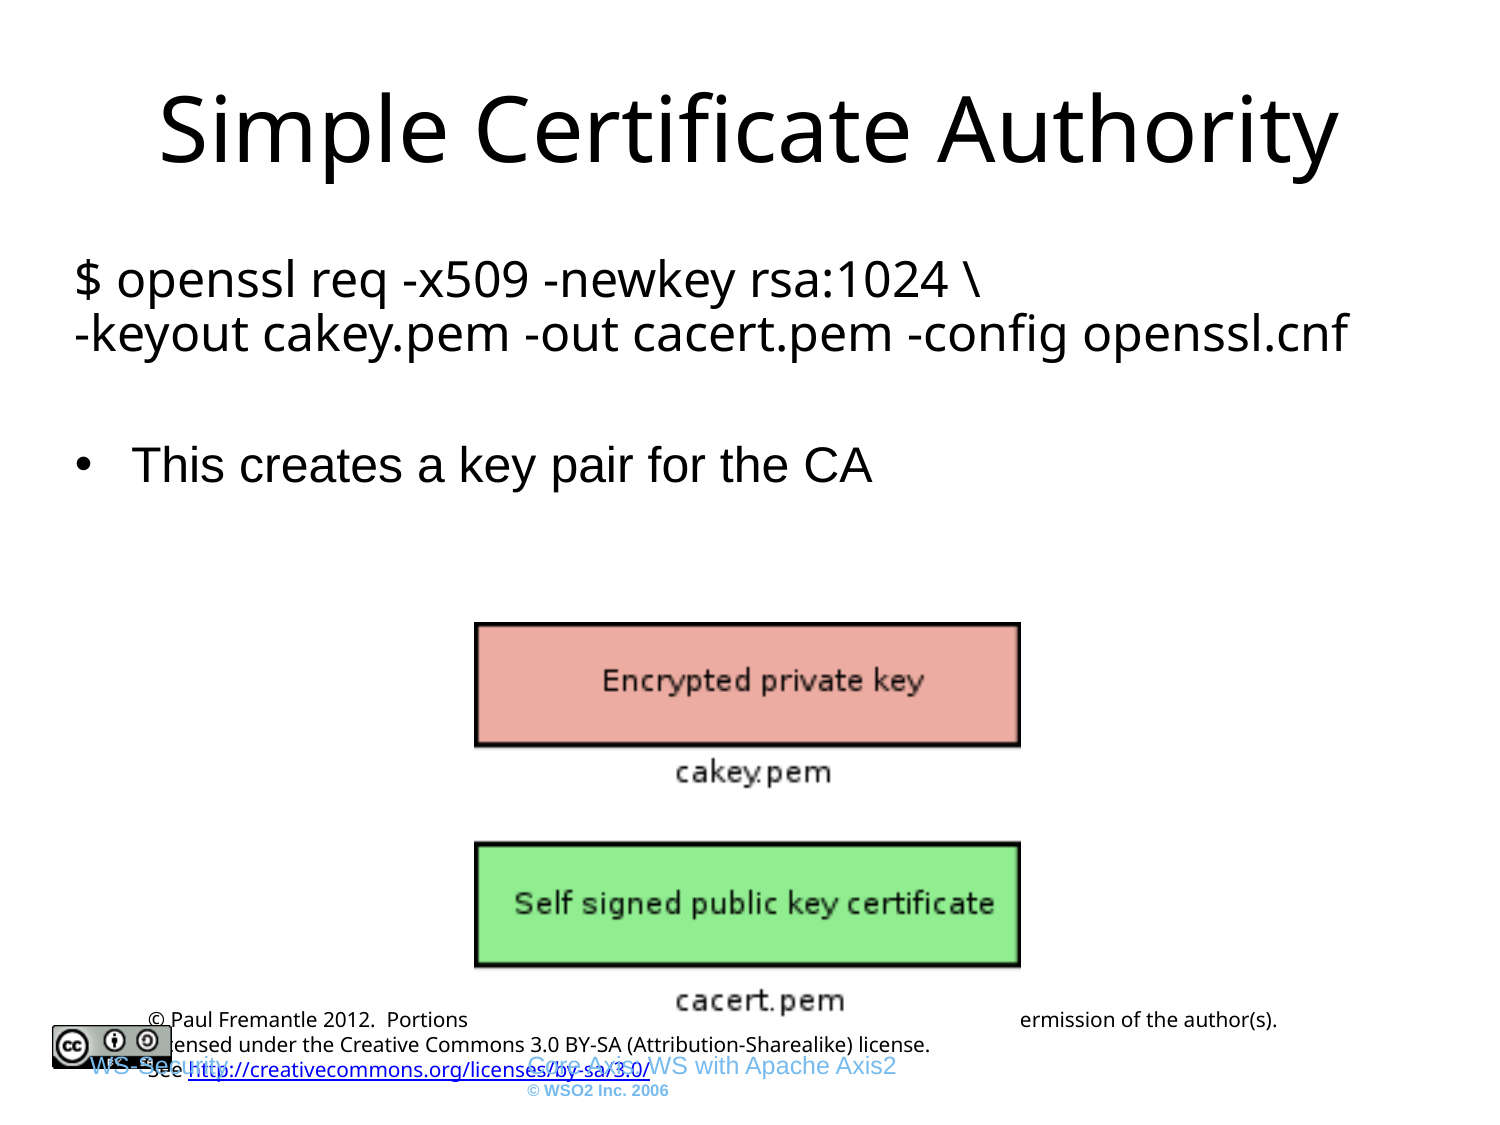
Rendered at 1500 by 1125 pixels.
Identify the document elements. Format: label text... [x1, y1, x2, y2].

picture [52, 1025, 172, 1069]
picture [473, 622, 1021, 1034]
footer Core Axis: WS with Apache Axis2 © WSO2 Inc. 2006 [512, 1042, 988, 1103]
title Simple Certificate Authority [74, 51, 1425, 226]
list $ openssl req -x509 -newkey rsa:1024 \ -keyout cakey.pem -out cacert.pem -config openssl.cnf This creates a key pair for the CA [74, 263, 1425, 992]
slide_number WS-Security [75, 1042, 425, 1103]
